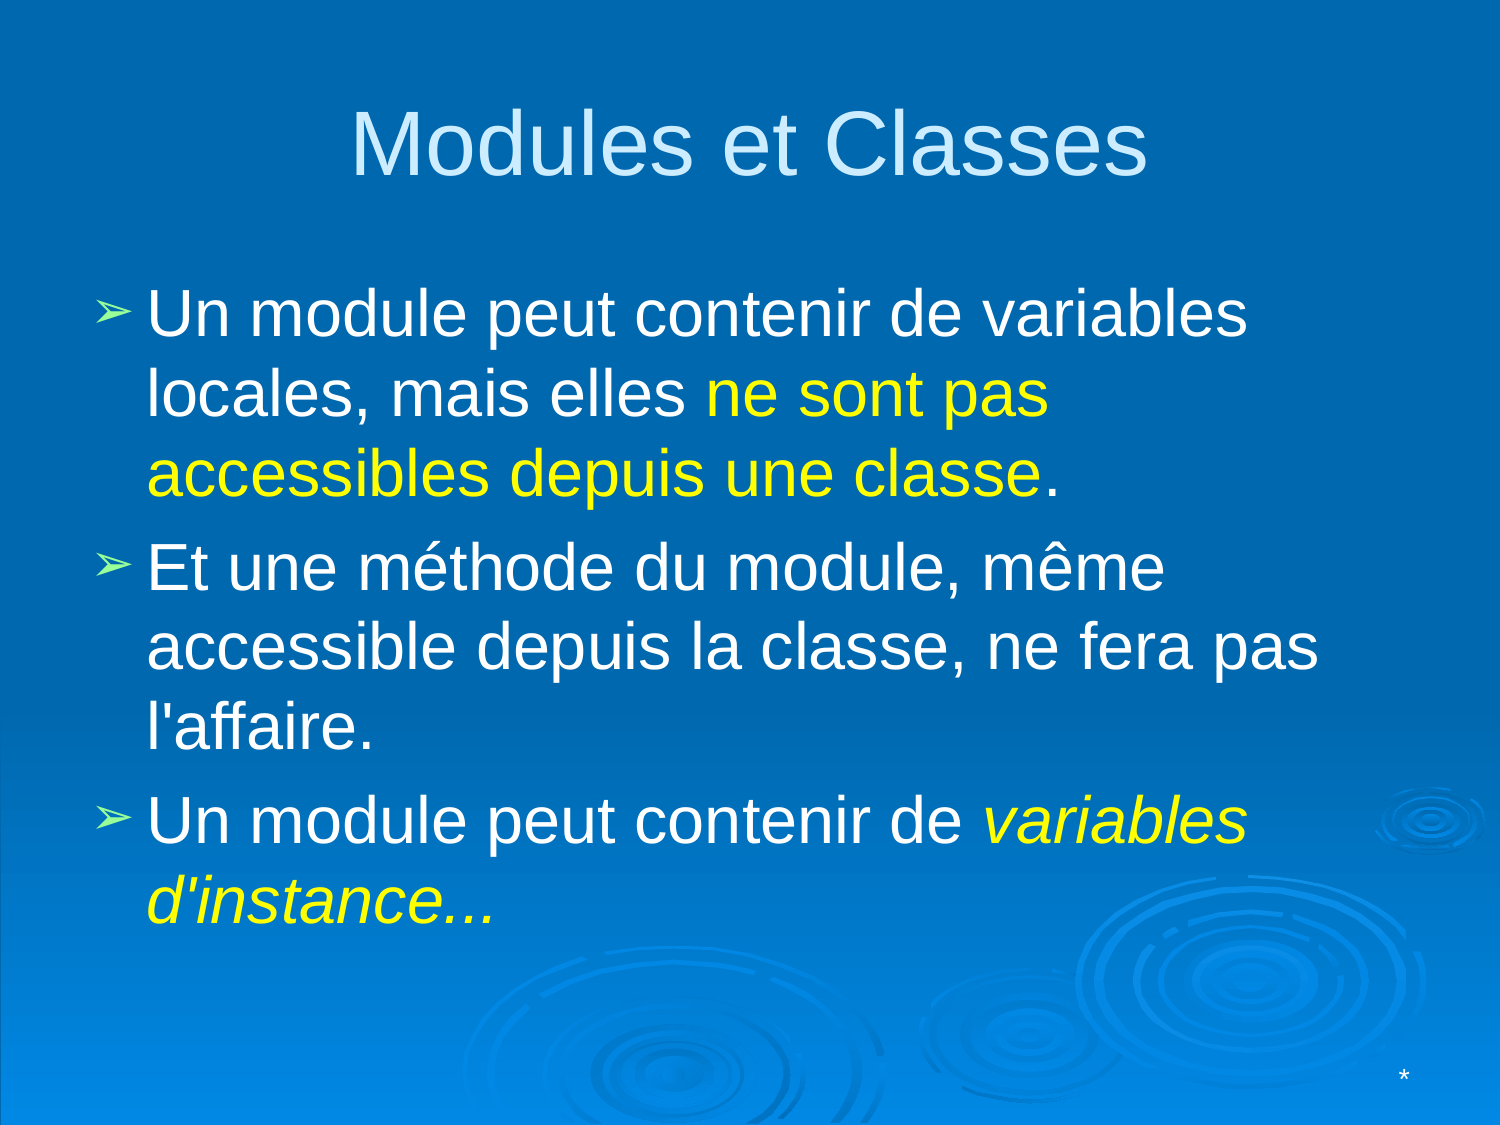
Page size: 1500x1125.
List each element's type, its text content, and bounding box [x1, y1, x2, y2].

title Modules et Classes [75, 45, 1425, 233]
list Un module peut contenir de variables locales, mais elles ne sont pas accessibles depuis une classe. Et une méthode du module, même accessible depuis la classe, ne fera pas l'affaire. Un module peut contenir de variables d'instance... [75, 262, 1425, 1005]
slide_number [1074, 1024, 1425, 1103]
